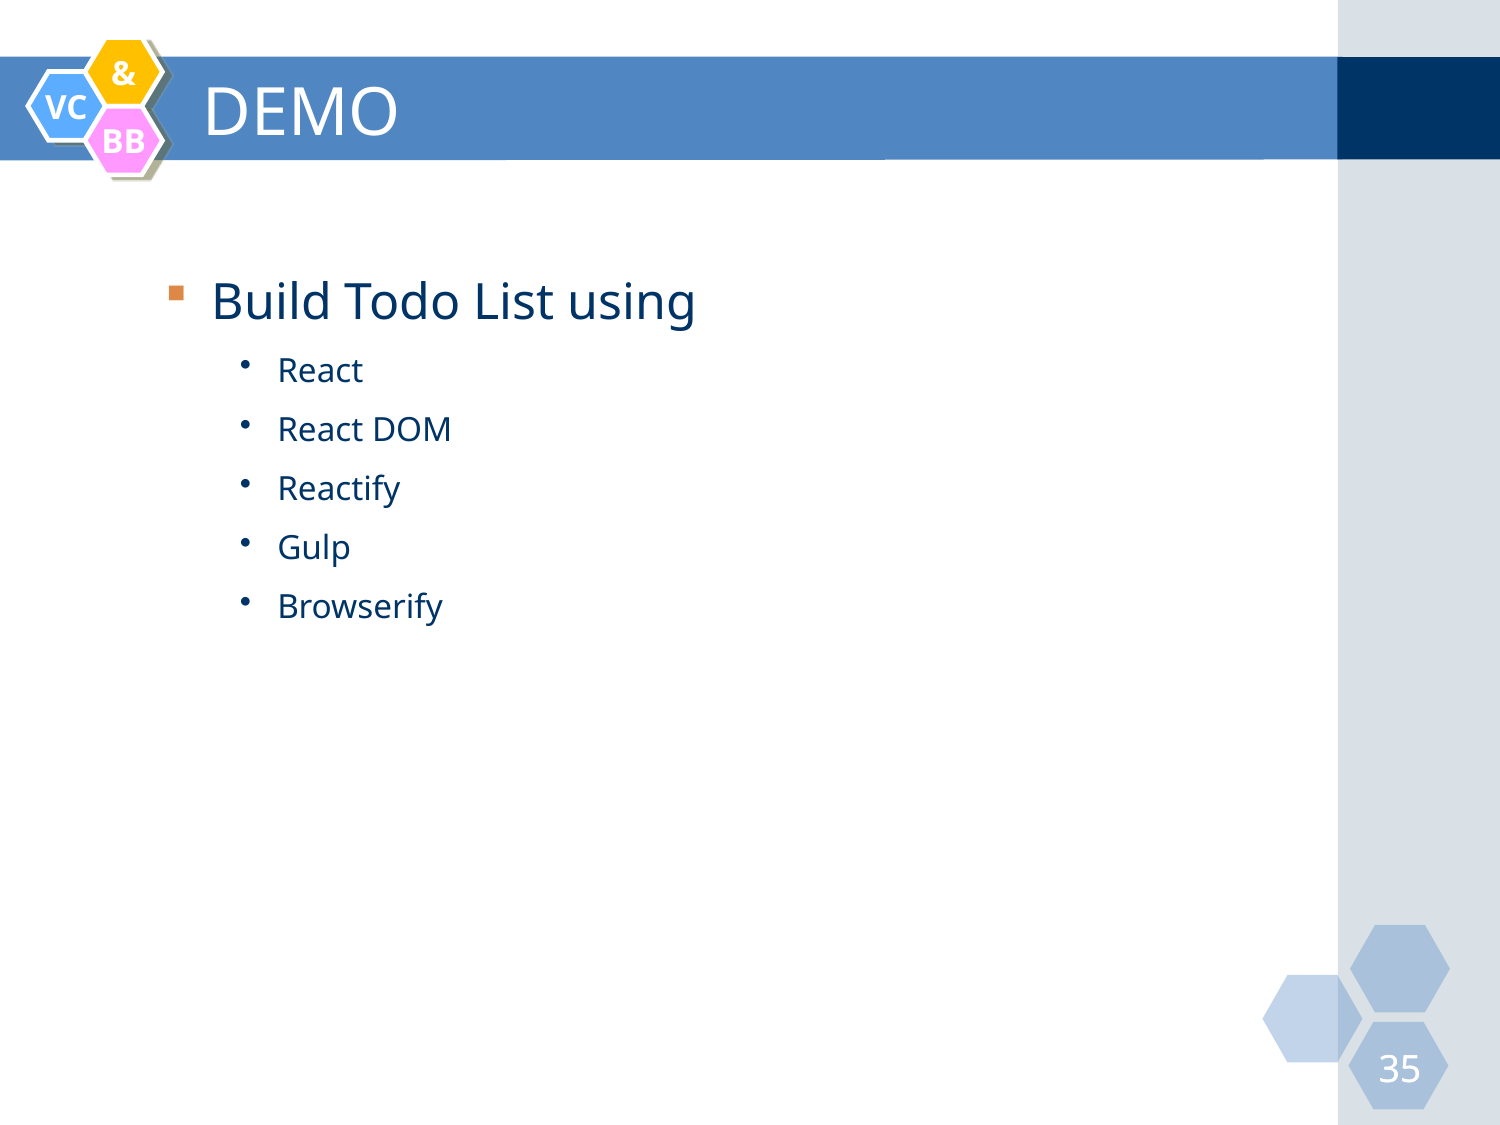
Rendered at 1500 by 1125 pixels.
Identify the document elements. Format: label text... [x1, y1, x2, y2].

text_box Build Todo List using React React DOM Reactify Gulp Browserify [75, 262, 1400, 1005]
title DEMO [187, 62, 1288, 155]
